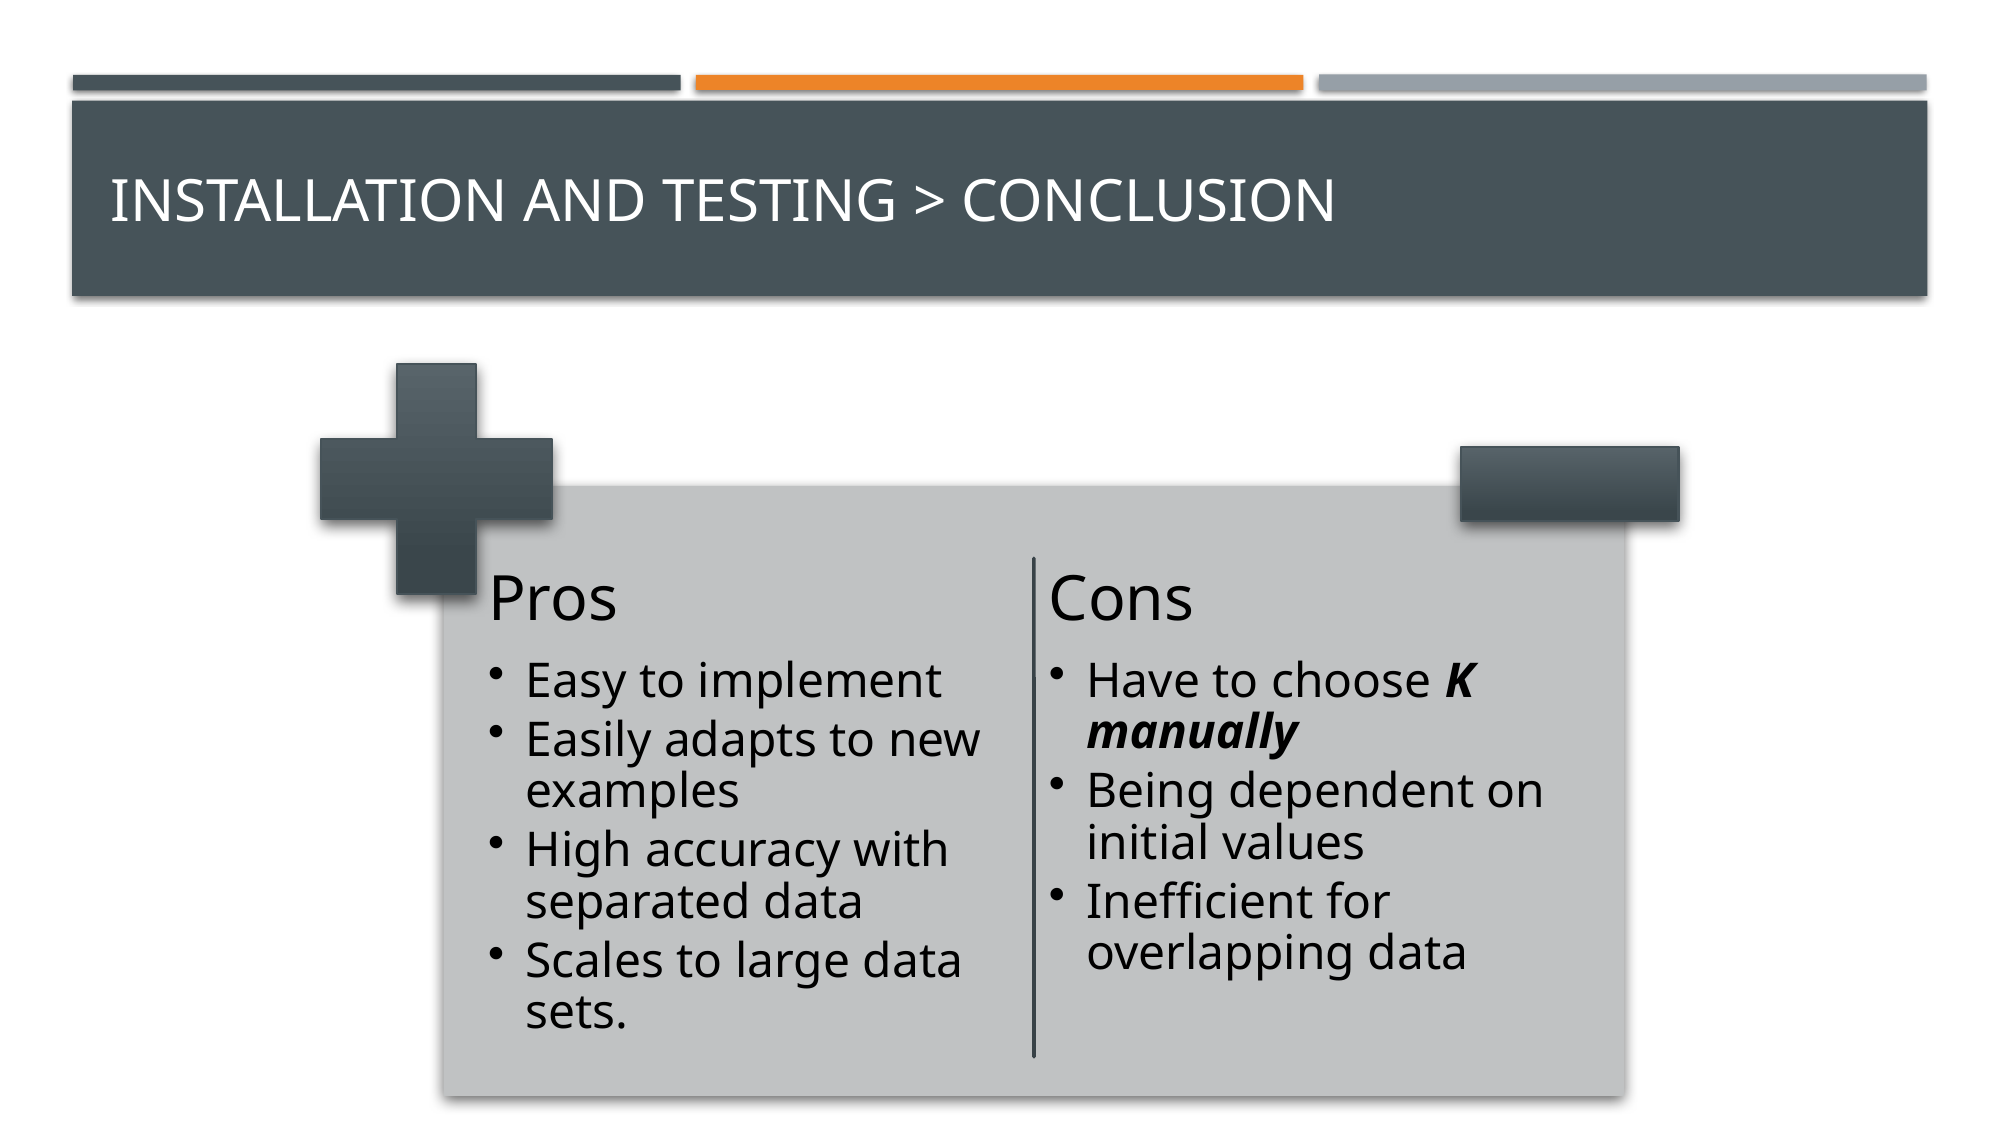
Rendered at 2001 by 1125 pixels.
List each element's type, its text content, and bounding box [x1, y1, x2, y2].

title Installation and testing > conclusion [95, 115, 1905, 282]
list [94, 357, 1906, 1103]
